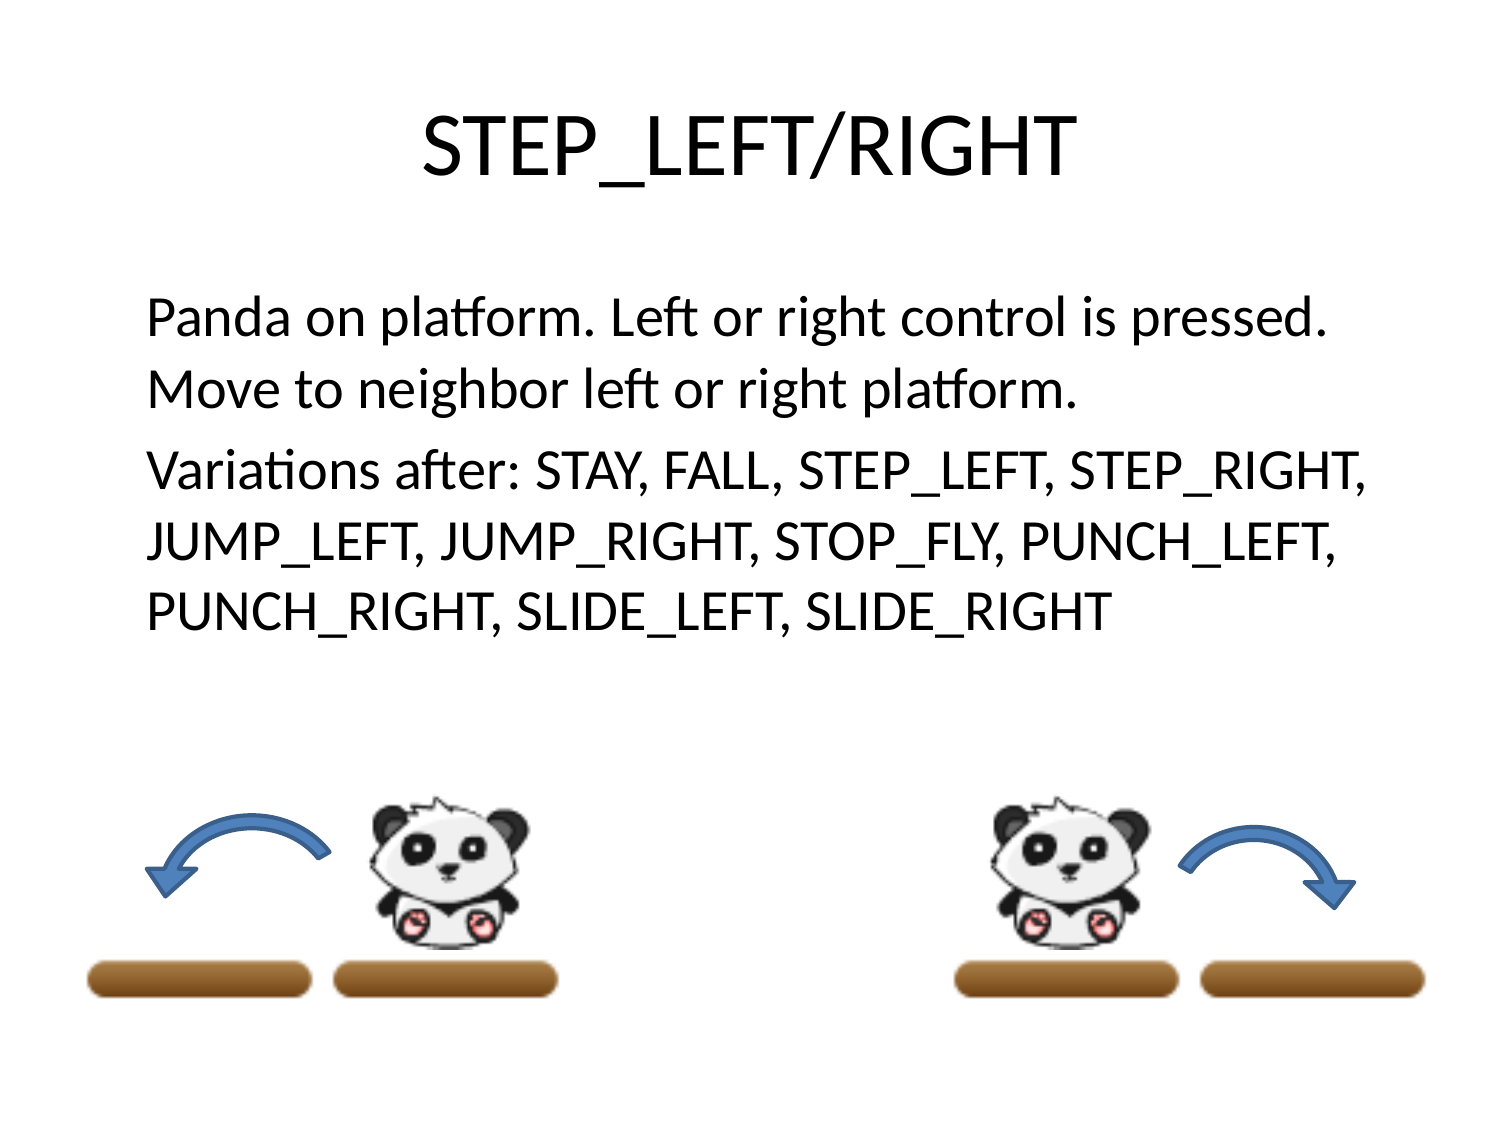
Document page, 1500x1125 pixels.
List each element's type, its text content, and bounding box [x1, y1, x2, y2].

picture [327, 749, 566, 1032]
title STEP_LEFT/RIGHT [75, 45, 1425, 233]
picture [1195, 925, 1433, 1032]
text_box [1177, 824, 1357, 911]
text_box [144, 813, 332, 899]
picture [948, 749, 1187, 1032]
picture [81, 925, 320, 1032]
list Panda on platform. Left or right control is pressed. Move to neighbor left or right platform. Variations after: STAY, FALL, STEP_LEFT, STEP_RIGHT, JUMP_LEFT, JUMP_RIGHT, STOP_FLY, PUNCH_LEFT, PUNCH_RIGHT, SLIDE_LEFT, SLIDE_RIGHT [75, 262, 1425, 1005]
